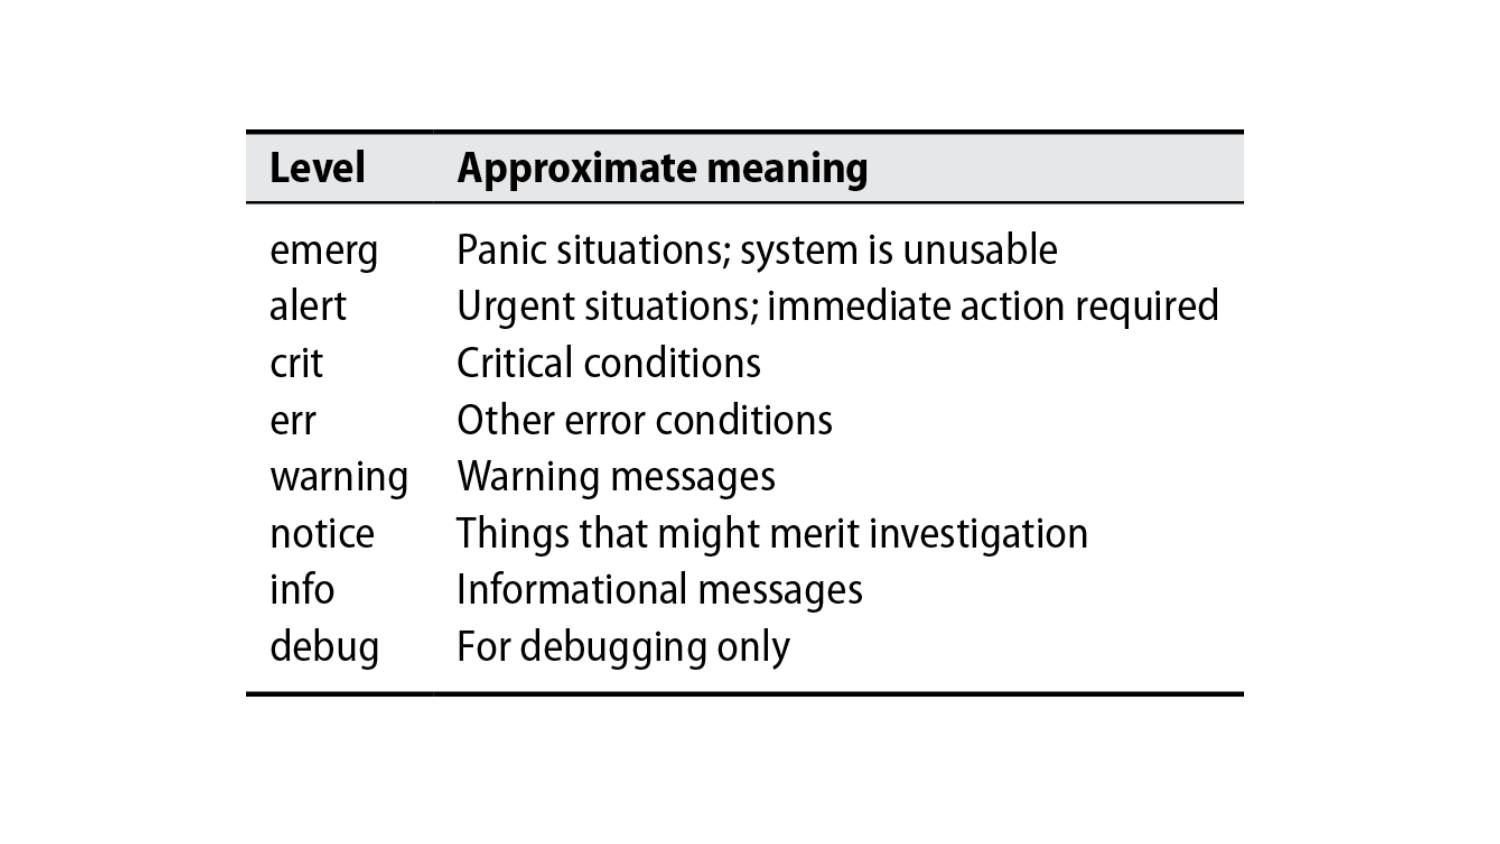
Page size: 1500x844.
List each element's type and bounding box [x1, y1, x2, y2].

picture [246, 125, 1244, 718]
